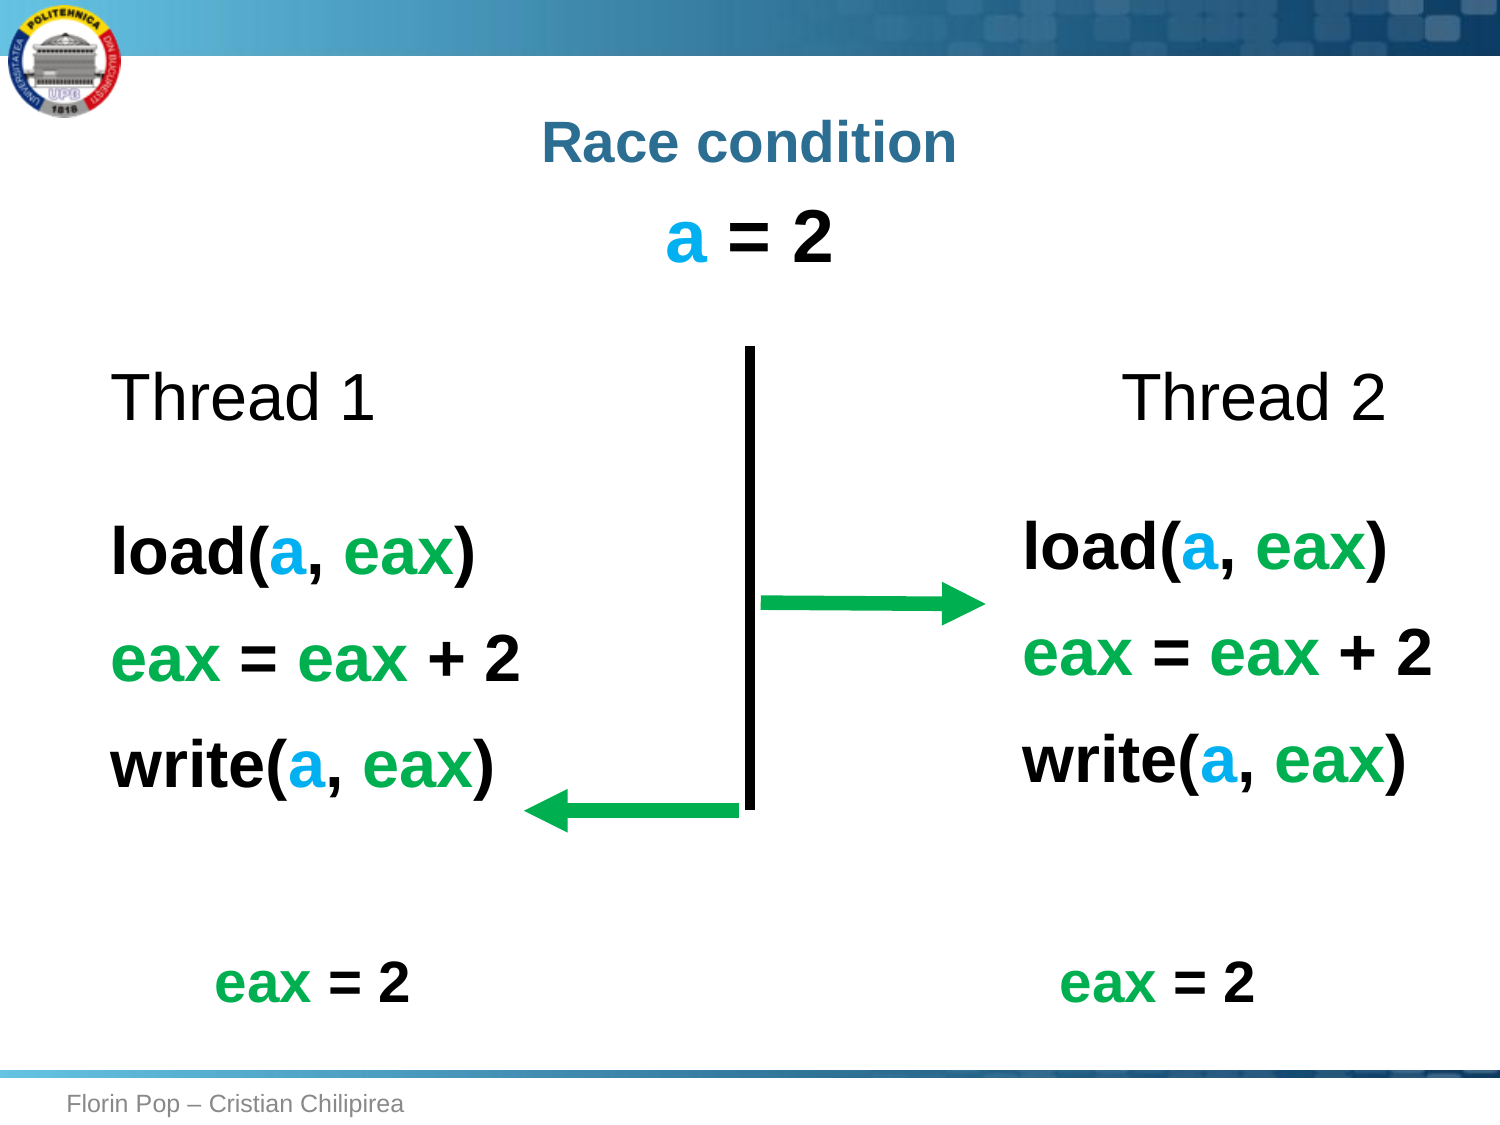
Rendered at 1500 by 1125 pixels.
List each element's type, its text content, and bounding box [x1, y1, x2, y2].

title Race condition [51, 102, 1449, 178]
text_box Thread 2 [1120, 345, 1500, 446]
picture [0, 0, 1500, 118]
list load(a, eax) eax = eax + 2 write(a, eax) [110, 500, 588, 870]
text_box eax = 2 [1045, 937, 1361, 1022]
text_box load(a, eax) eax = eax + 2 write(a, eax) [1022, 494, 1500, 865]
text_box eax = 2 [199, 937, 516, 1022]
footer Florin Pop – Cristian Chilipirea [51, 1083, 1157, 1125]
picture [0, 1070, 1500, 1078]
text_box a = 2 [650, 180, 850, 286]
text_box Thread 1 [110, 345, 499, 446]
